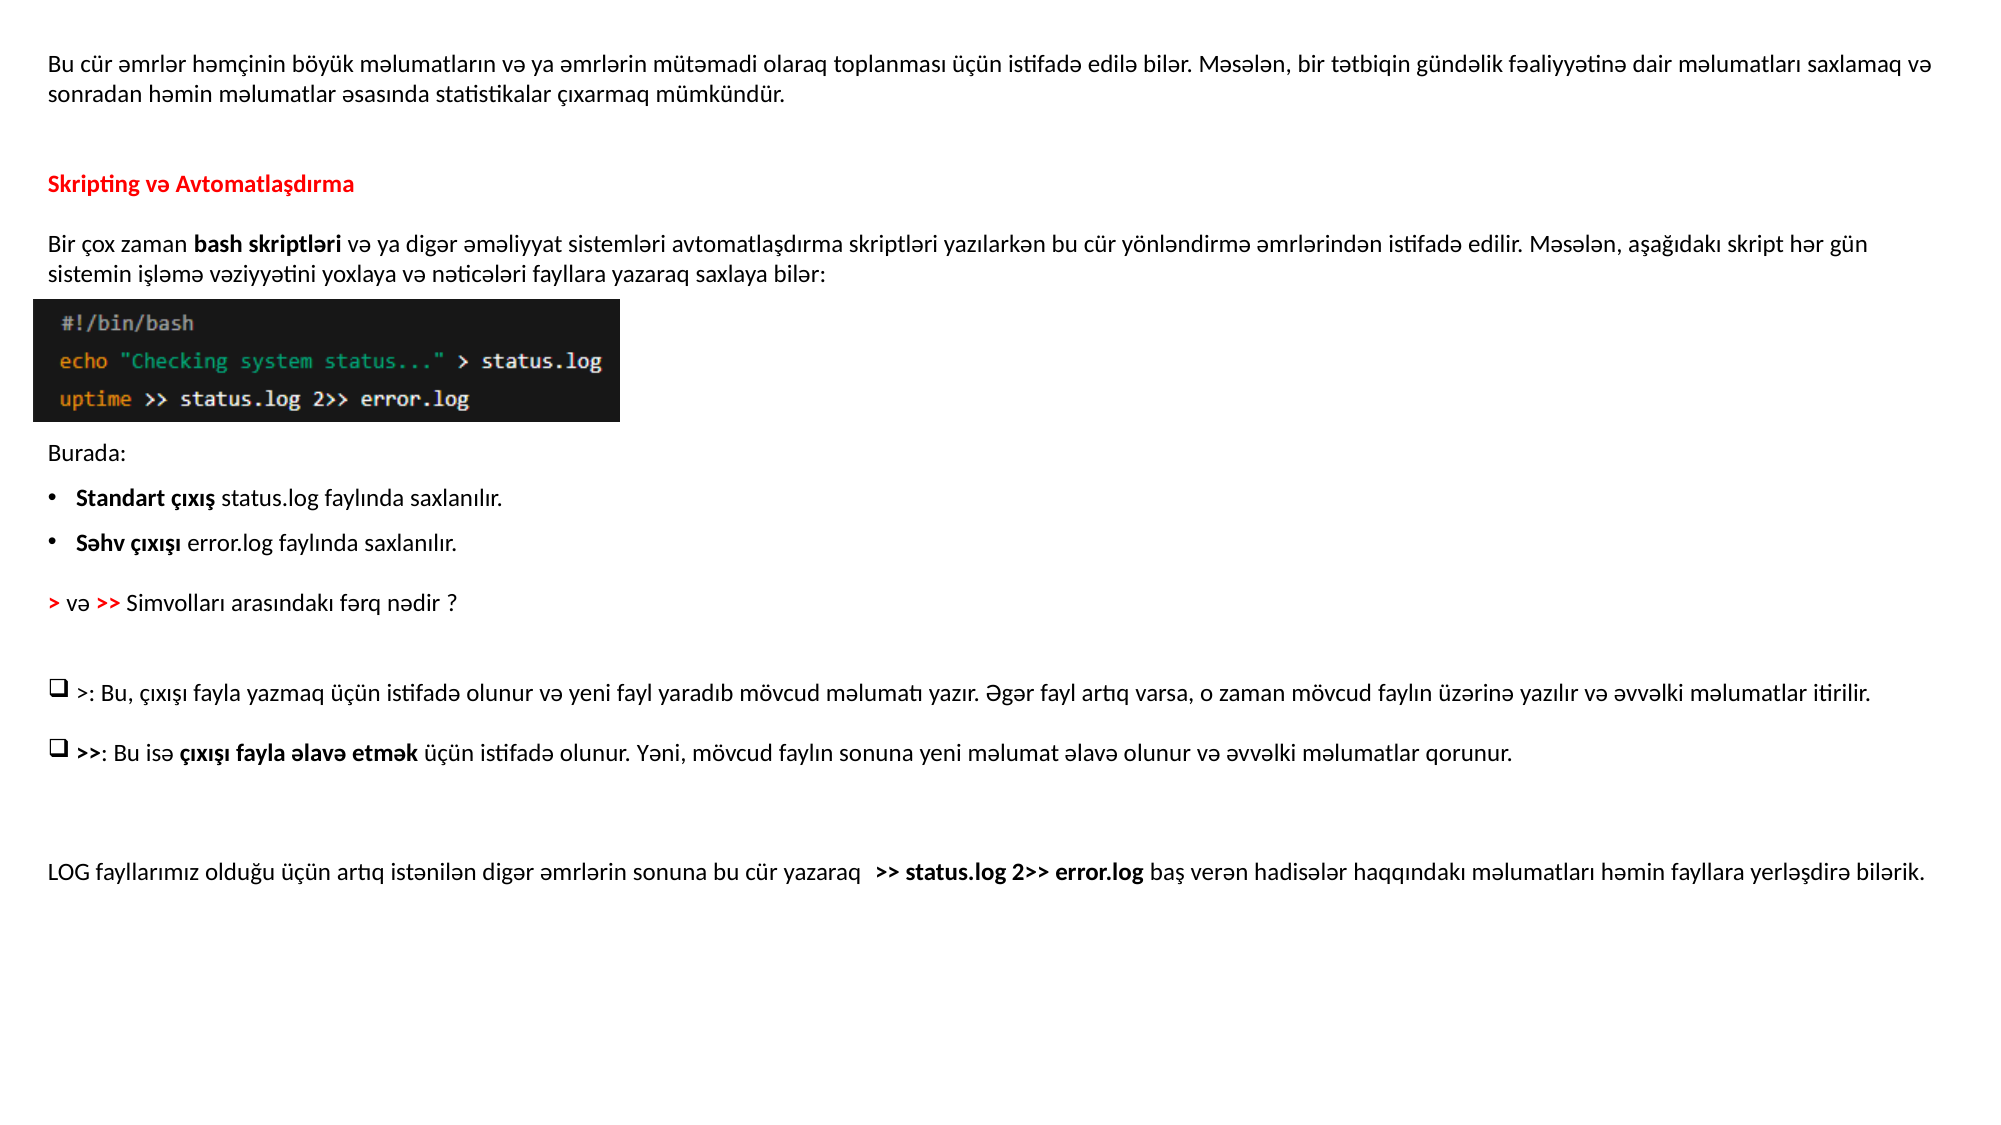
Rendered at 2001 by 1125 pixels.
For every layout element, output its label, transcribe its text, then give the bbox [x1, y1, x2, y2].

text_box Bu cür əmrlər həmçinin böyük məlumatların və ya əmrlərin mütəmadi olaraq toplanması üçün istifadə edilə bilər. Məsələn, bir tətbiqin gündəlik fəaliyyətinə dair məlumatları saxlamaq və sonradan həmin məlumatlar əsasında statistikalar çıxarmaq mümkündür. Skripting və Avtomatlaşdırma Bir çox zaman bash skriptləri və ya digər əməliyyat sistemləri avtomatlaşdırma skriptləri yazılarkən bu cür yönləndirmə əmrlərindən istifadə edilir. Məsələn, aşağıdakı skript hər gün sistemin işləmə vəziyyətini yoxlaya və nəticələri fayllara yazaraq saxlaya bilər: Burada: Standart çıxış status.log faylında saxlanılır. Səhv çıxışı error.log faylında saxlanılır. > və >> Simvolları arasındakı fərq nədir ? >: Bu, çıxışı fayla yazmaq üçün istifadə olunur və yeni fayl yaradıb mövcud məlumatı yazır. Əgər fayl artıq varsa, o zaman mövcud faylın üzərinə yazılır və əvvəlki məlumatlar itirilir. >>: Bu isə çıxışı fayla əlavə etmək üçün istifadə olunur. Yəni, mövcud faylın sonuna yeni məlumat əlavə olunur və əvvəlki məlumatlar qorunur. LOG fayllarımız olduğu üçün artıq istənilən digər əmrlərin sonuna bu cür yazaraq >> status.log 2>> error.log baş verən hadisələr haqqındakı məlumatları həmin fayllara yerləşdirə bilərik. [33, 40, 1973, 894]
picture [33, 299, 620, 422]
